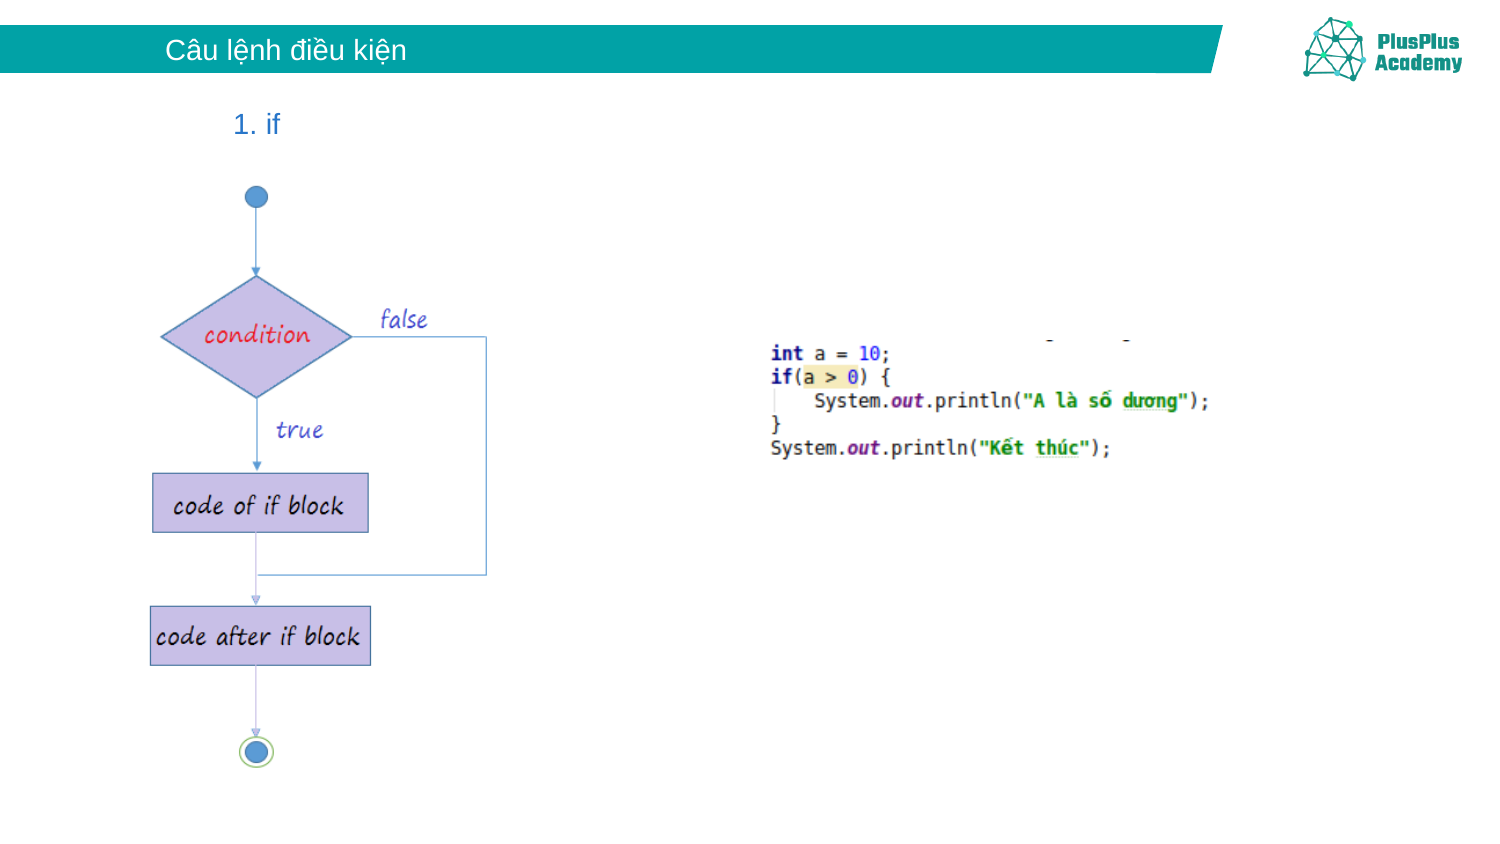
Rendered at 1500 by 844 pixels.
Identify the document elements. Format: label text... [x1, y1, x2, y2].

picture [121, 179, 546, 777]
picture [1294, 12, 1469, 87]
text_box [1155, 25, 1223, 74]
text_box 1. if [218, 90, 311, 167]
text_box Câu lệnh điều kiện [0, 25, 1167, 73]
picture [763, 340, 1224, 466]
